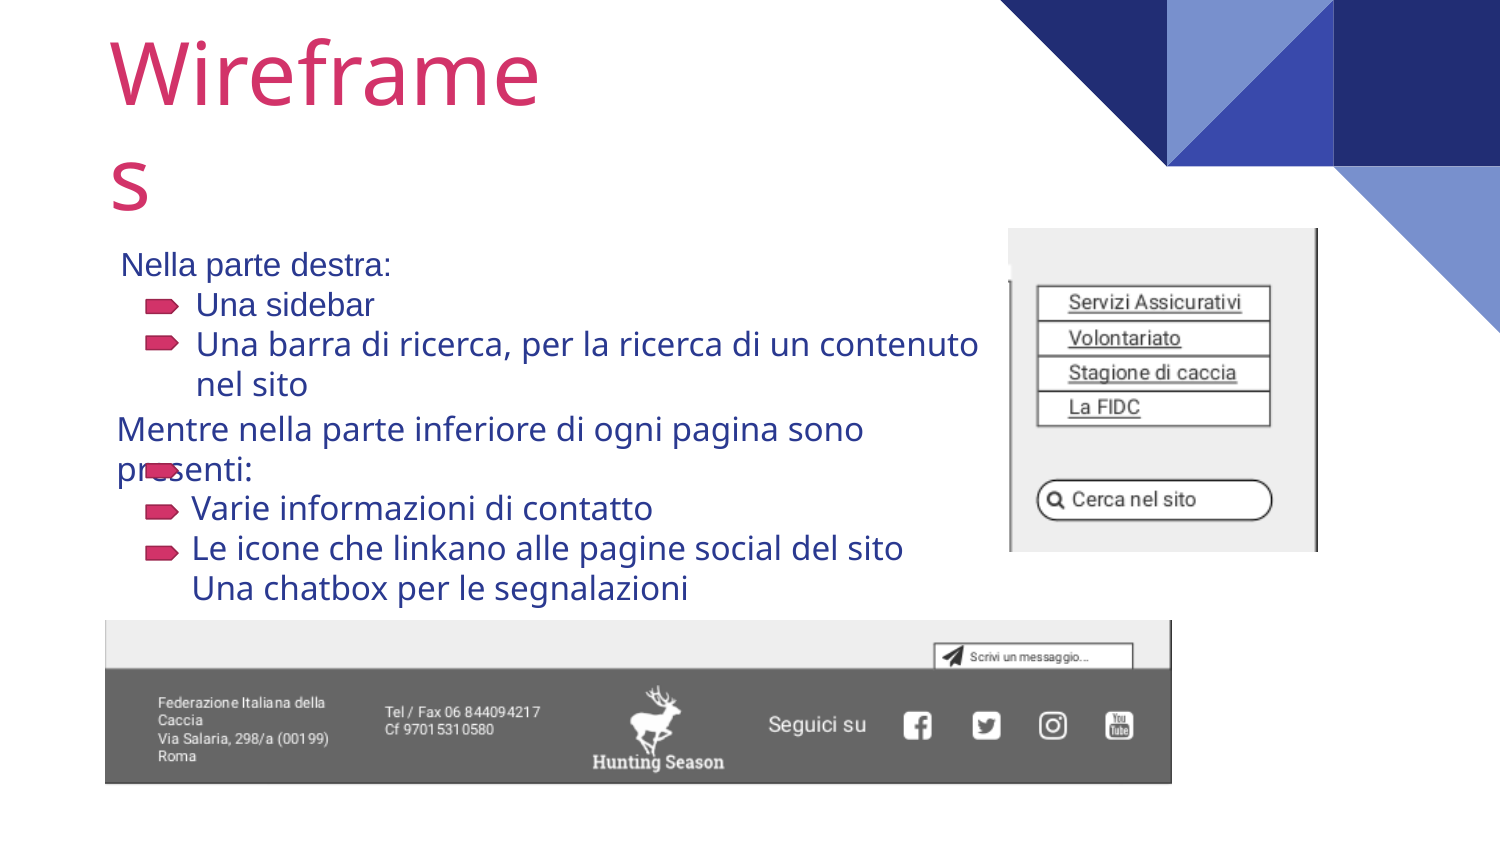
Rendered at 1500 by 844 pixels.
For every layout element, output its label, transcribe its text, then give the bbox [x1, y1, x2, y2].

text_box Mentre nella parte inferiore di ogni pagina sono presenti: Varie informazioni di contatto Le icone che linkano alle pagine social del sito Una chatbox per le segnalazioni [101, 392, 1013, 578]
text_box [146, 505, 178, 519]
text_box [146, 463, 178, 478]
text_box Nella parte destra: Una sidebar Una barra di ricerca, per la ricerca di un contenuto nel sito [105, 228, 1006, 392]
title Wireframes [94, 78, 576, 169]
text_box [146, 299, 178, 314]
text_box [146, 546, 178, 560]
text_box [146, 336, 178, 350]
picture [1008, 228, 1319, 553]
picture [105, 620, 1172, 788]
